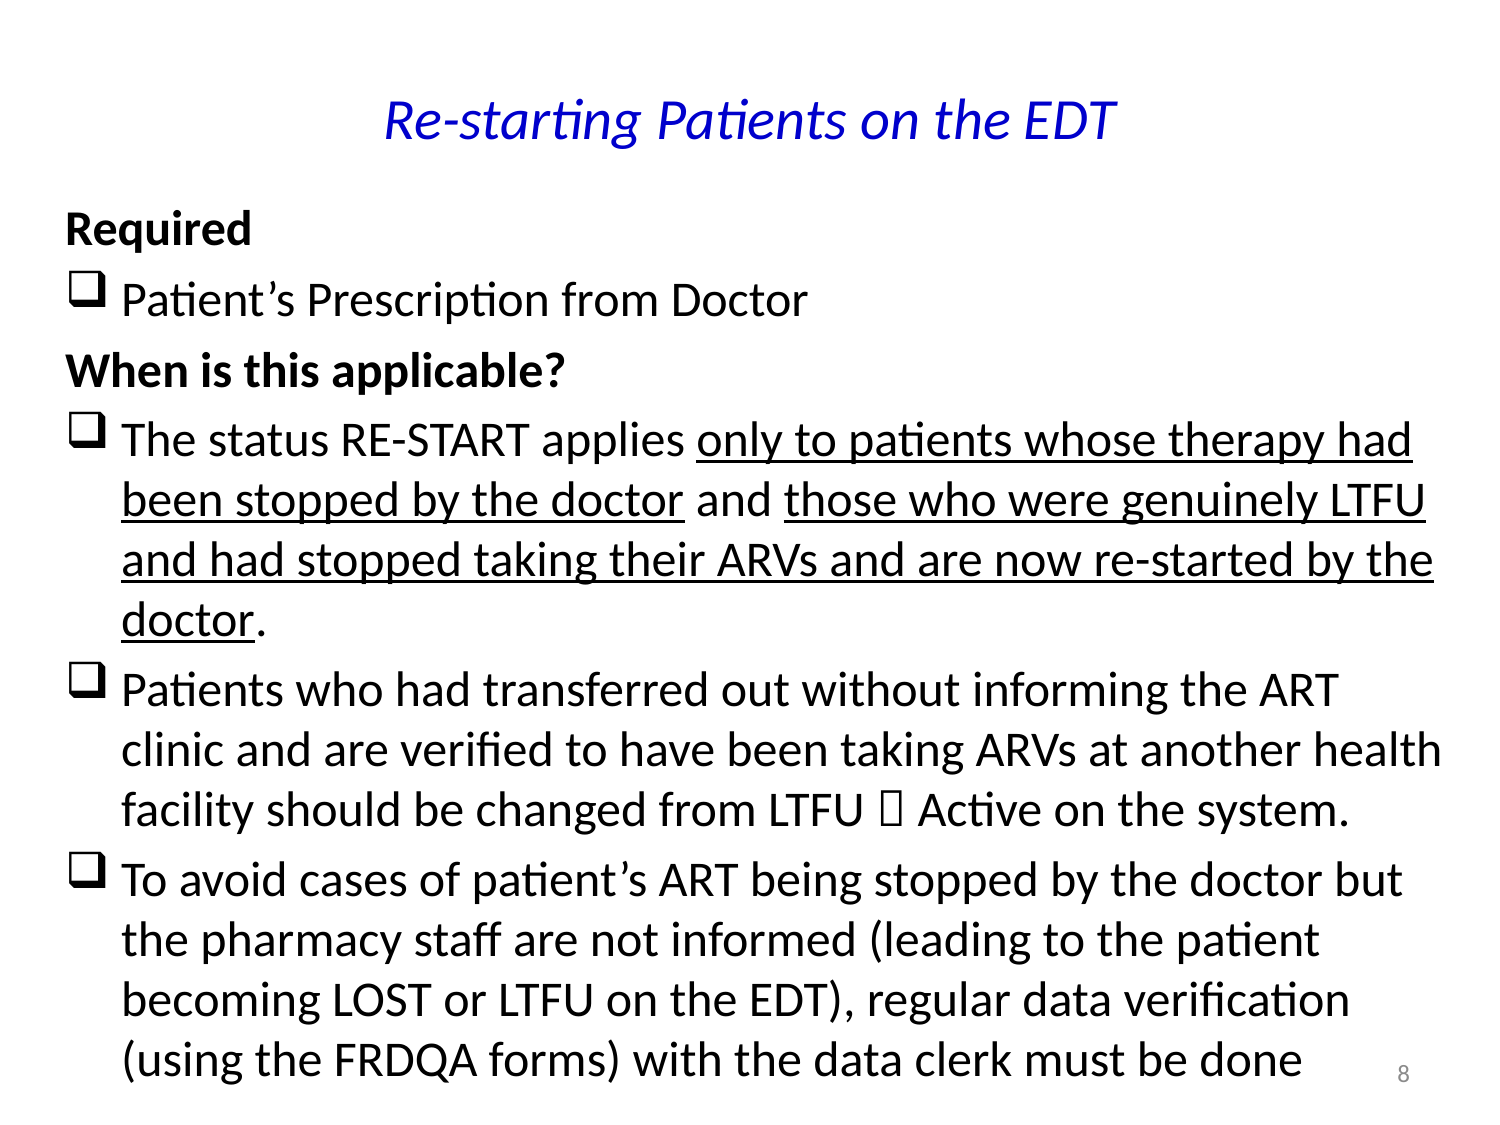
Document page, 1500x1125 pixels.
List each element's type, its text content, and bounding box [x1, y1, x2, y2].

title Re-starting Patients on the EDT [75, 45, 1425, 187]
list Required Patient’s Prescription from Doctor When is this applicable? The status RE-START applies only to patients whose therapy had been stopped by the doctor and those who were genuinely LTFU and had stopped taking their ARVs and are now re-started by the doctor. Patients who had transferred out without informing the ART clinic and are verified to have been taking ARVs at another health facility should be changed from LTFU  Active on the system. To avoid cases of patient’s ART being stopped by the doctor but the pharmacy staff are not informed (leading to the patient becoming LOST or LTFU on the EDT), regular data verification (using the FRDQA forms) with the data clerk must be done [50, 187, 1463, 1100]
slide_number 8 [1074, 1042, 1425, 1103]
